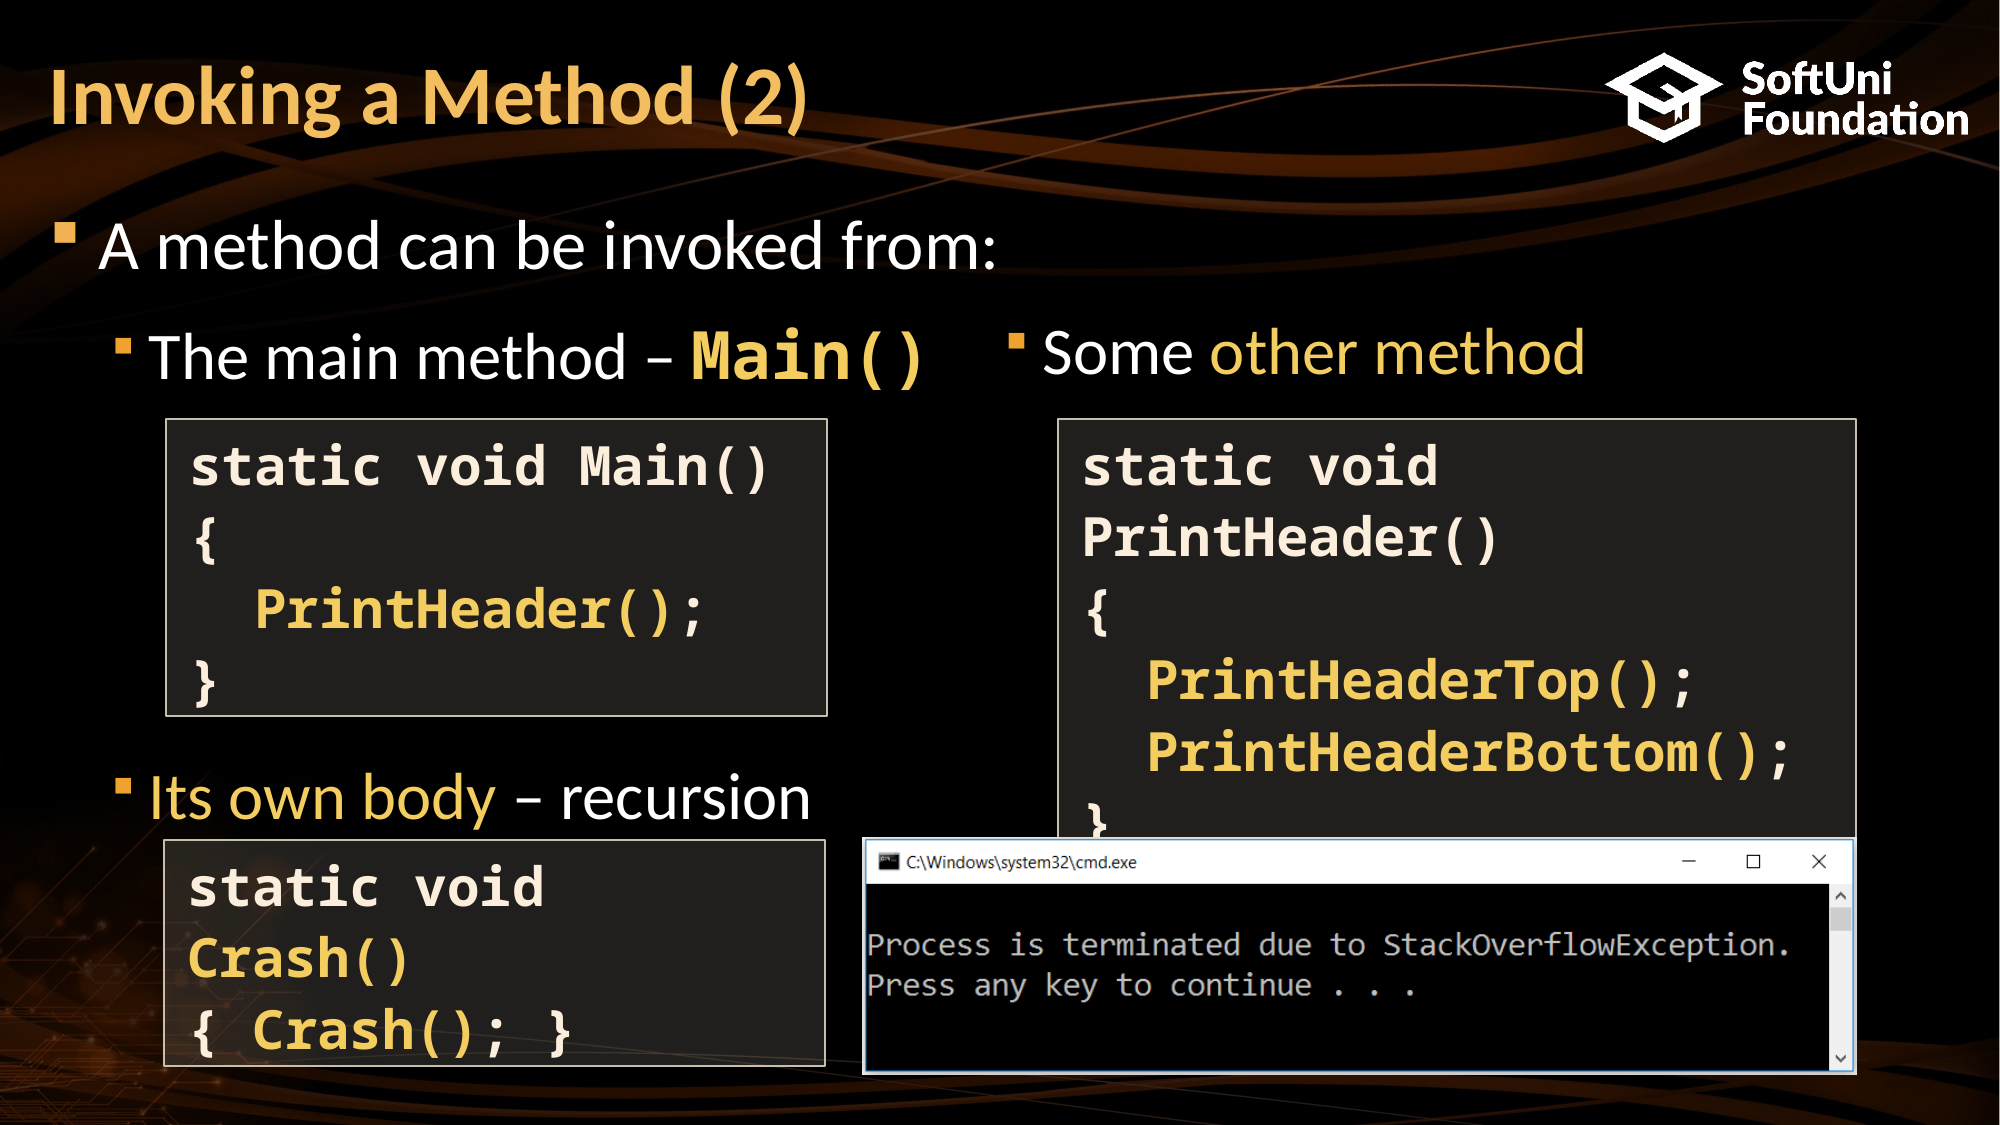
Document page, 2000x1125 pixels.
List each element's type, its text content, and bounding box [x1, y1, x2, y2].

text_box static void PrintHeader() { PrintHeaderTop(); PrintHeaderBottom(); } [1057, 418, 1857, 837]
text_box static void Crash() { Crash(); } [163, 839, 825, 1067]
text_box Some other method [924, 297, 1775, 540]
list A method can be invoked from: The main method – Main() Its own body – recursion [31, 189, 1038, 1103]
picture [0, 0, 2000, 1125]
title Invoking a Method (2) [30, 6, 1602, 189]
text_box static void Main() { PrintHeader(); } [165, 418, 827, 717]
